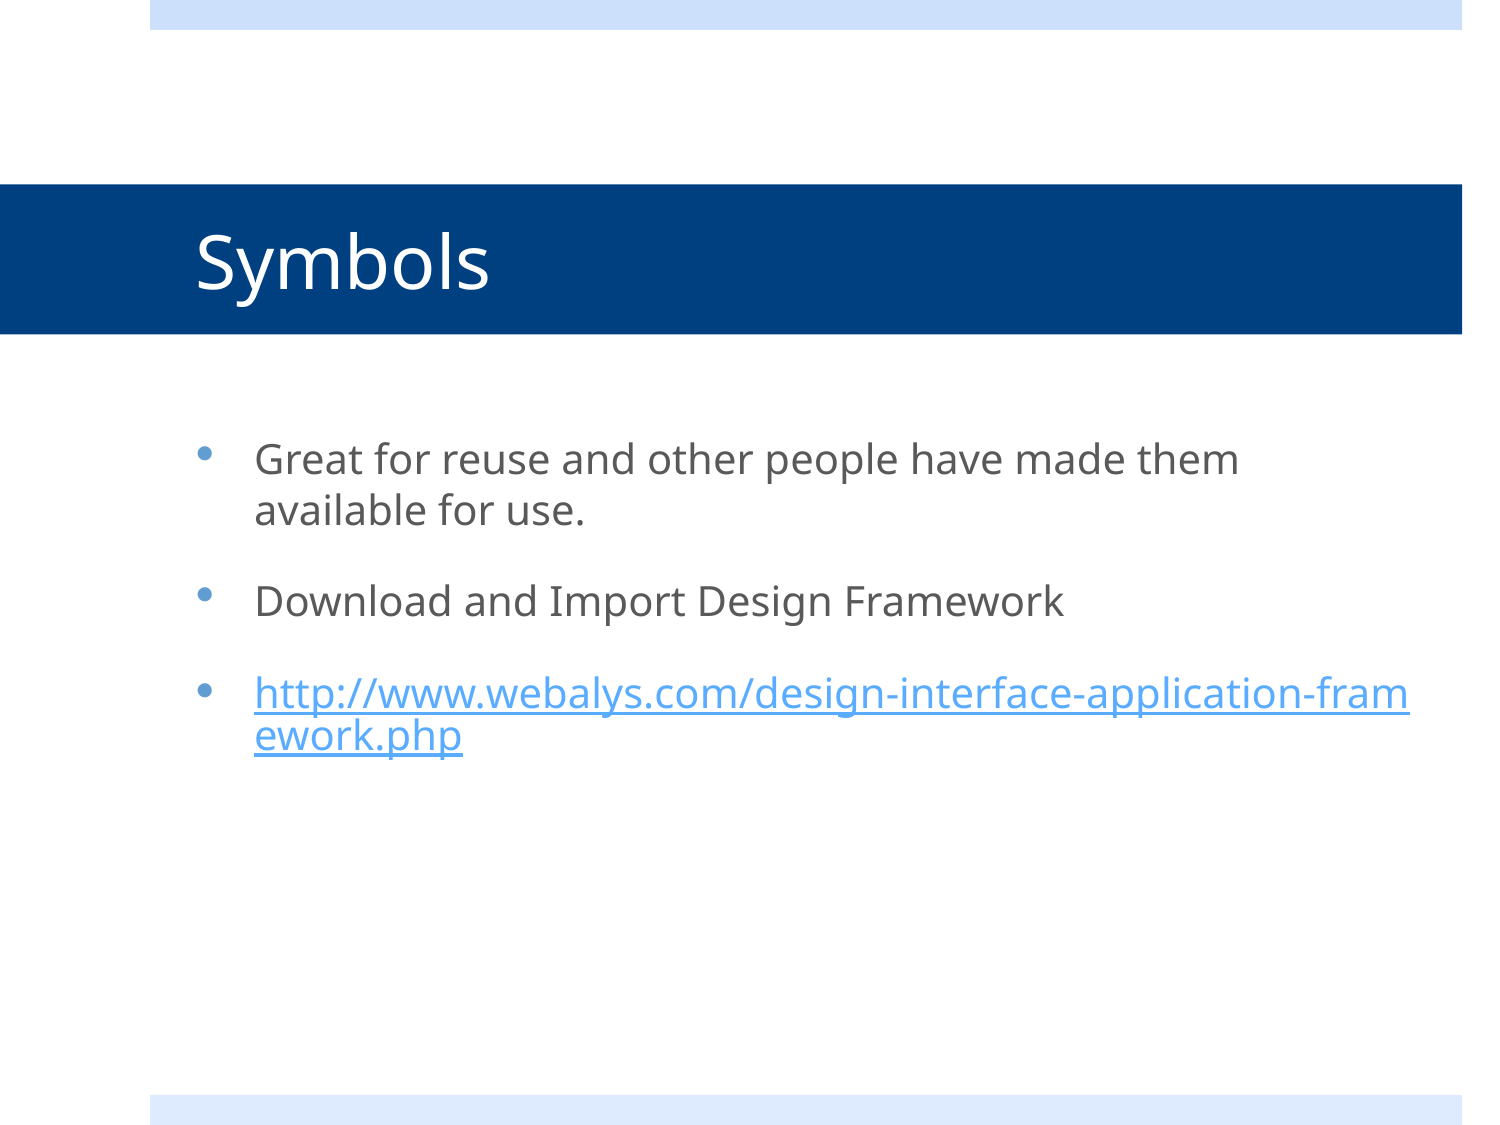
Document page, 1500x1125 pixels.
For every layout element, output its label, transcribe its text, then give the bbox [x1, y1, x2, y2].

list Great for reuse and other people have made them available for use. Download and Import Design Framework http://www.webalys.com/design-interface-application-framework.php [182, 425, 1432, 1028]
title Symbols [0, 184, 1463, 335]
